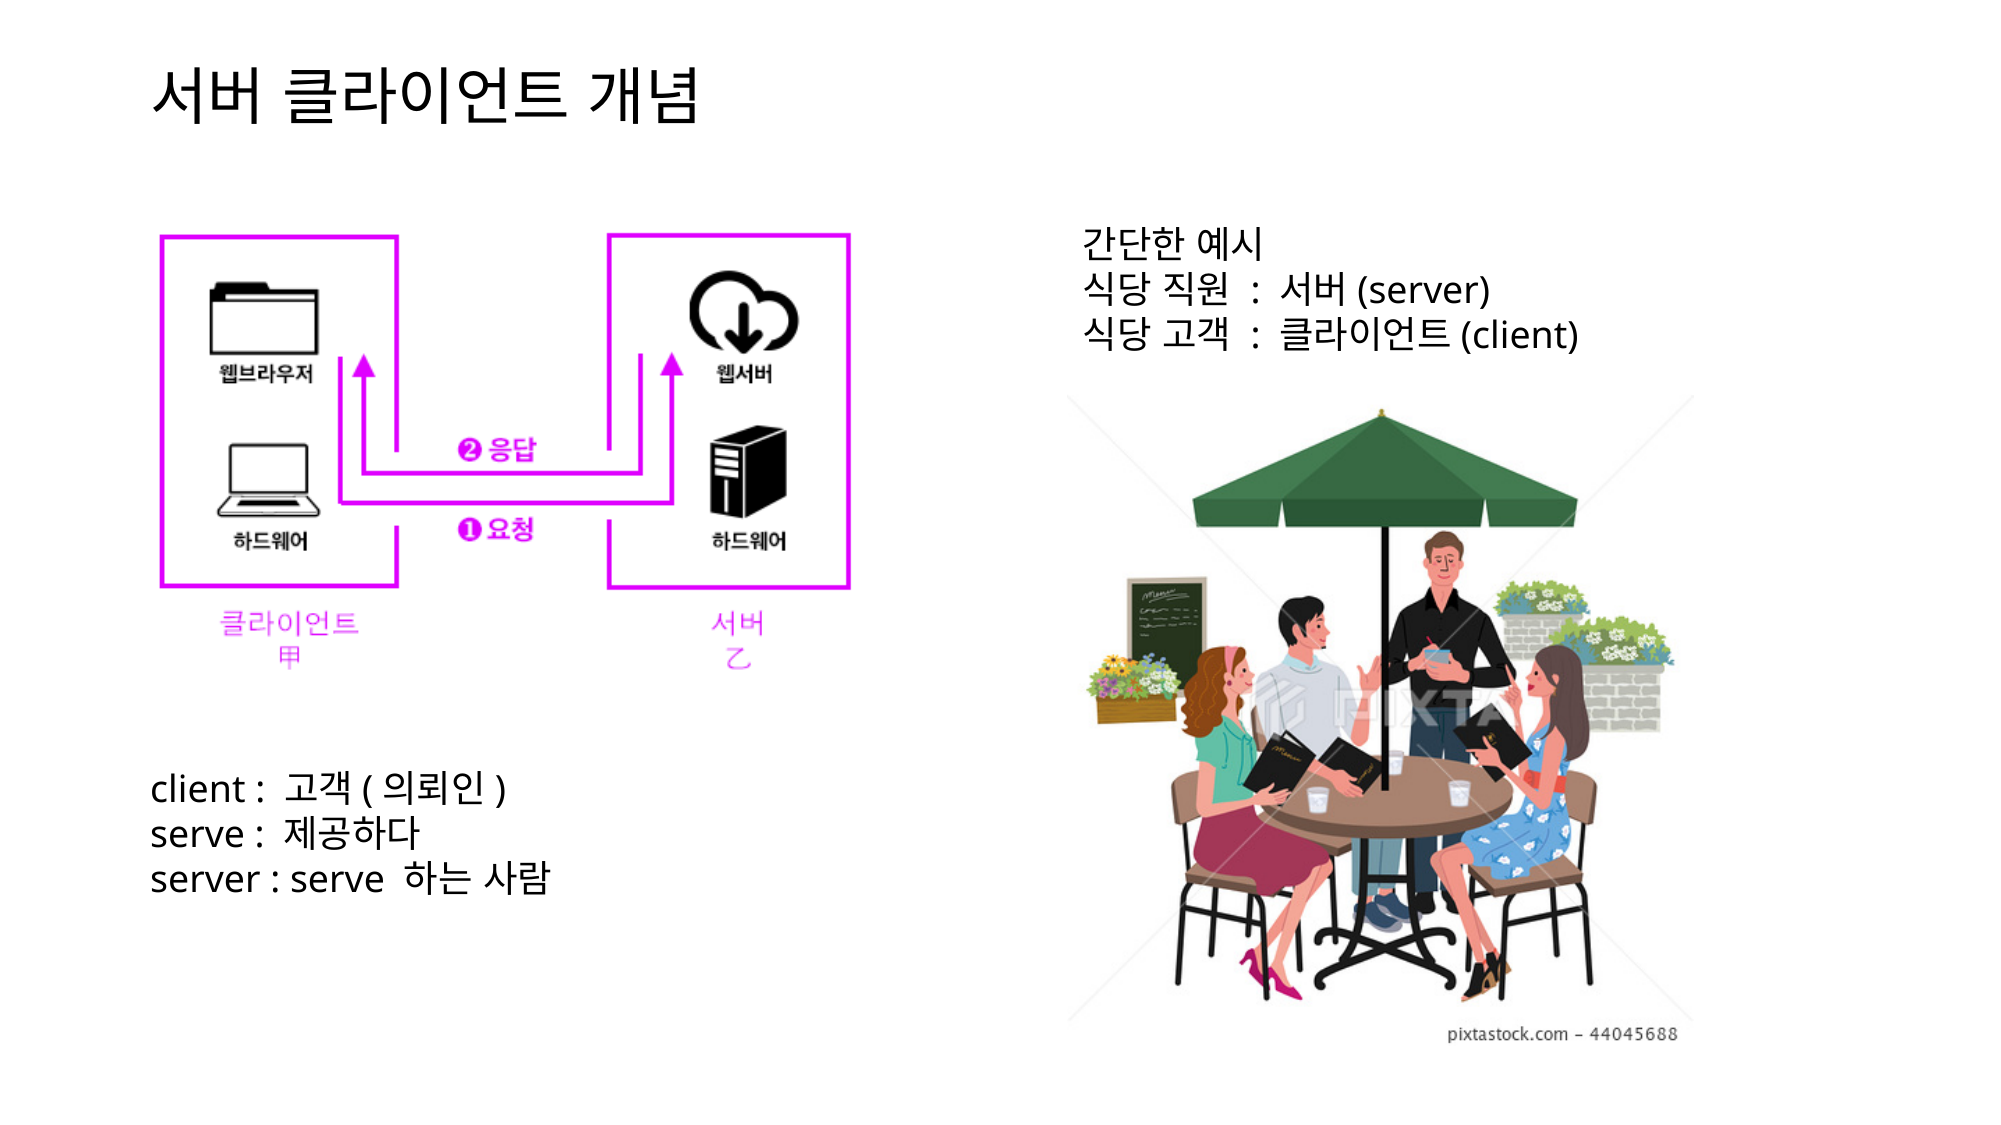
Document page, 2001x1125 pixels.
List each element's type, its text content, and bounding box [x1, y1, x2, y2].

text_box client : 고객(의뢰인) serve : 제공하다 server : serve 하는 사람 [135, 757, 905, 908]
text_box 서버 클라이언트 개념 [135, 49, 803, 140]
text_box 간단한 예시 식당 직원 : 서버(server) 식당 고객 : 클라이언트(client) [1067, 213, 1920, 364]
picture [135, 213, 873, 685]
picture [1067, 394, 1694, 1046]
